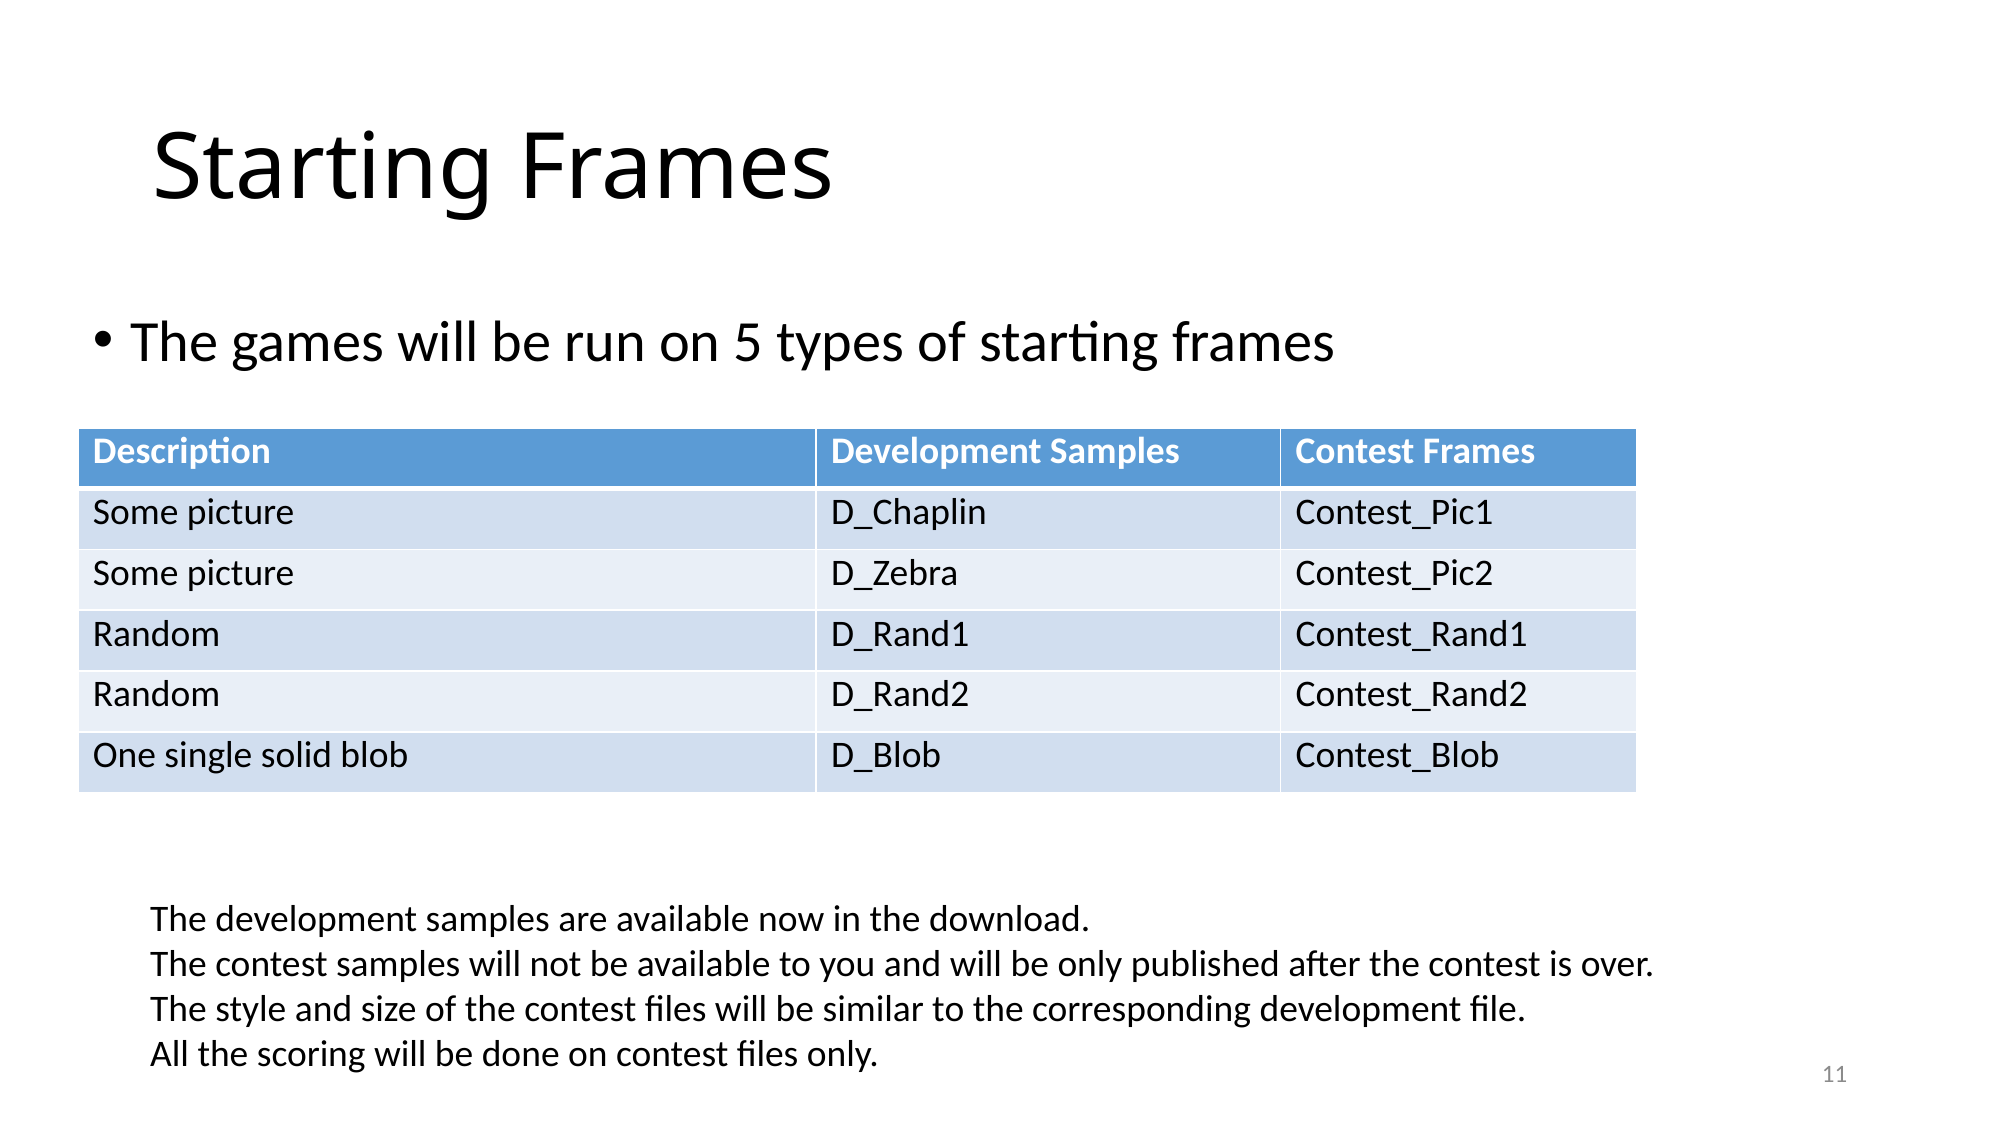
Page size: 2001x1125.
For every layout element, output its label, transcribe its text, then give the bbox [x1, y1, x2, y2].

table_cell Some picture [79, 491, 815, 549]
slide_number 11 [1412, 1042, 1863, 1103]
table_header Development Samples [817, 429, 1280, 486]
table_header Description [79, 429, 815, 486]
table_cell D_Rand1 [817, 611, 1280, 670]
list The games will be run on 5 types of starting frames [77, 303, 1803, 1017]
text_box The development samples are available now in the download. The contest samples will not be available to you and will be only published after the contest is over. The style and size of the contest files will be similar to the corresponding development file. All the scoring will be done on contest files only. [135, 886, 1686, 1081]
table_cell Contest_Rand1 [1281, 611, 1636, 670]
table_cell D_Rand2 [817, 672, 1280, 731]
table_cell D_Zebra [817, 550, 1280, 609]
table_cell Some picture [79, 550, 815, 609]
title Starting Frames [137, 59, 1863, 278]
table_cell One single solid blob [79, 733, 815, 792]
table_cell Contest_Pic2 [1281, 550, 1636, 609]
table_cell Contest_Rand2 [1281, 672, 1636, 731]
table_cell Contest_Blob [1281, 733, 1636, 792]
table_cell Random [79, 672, 815, 731]
table_cell Random [79, 611, 815, 670]
table_header Contest Frames [1281, 429, 1636, 486]
table_cell D_Chaplin [817, 491, 1280, 549]
table_cell D_Blob [817, 733, 1280, 792]
table_cell Contest_Pic1 [1281, 491, 1636, 549]
